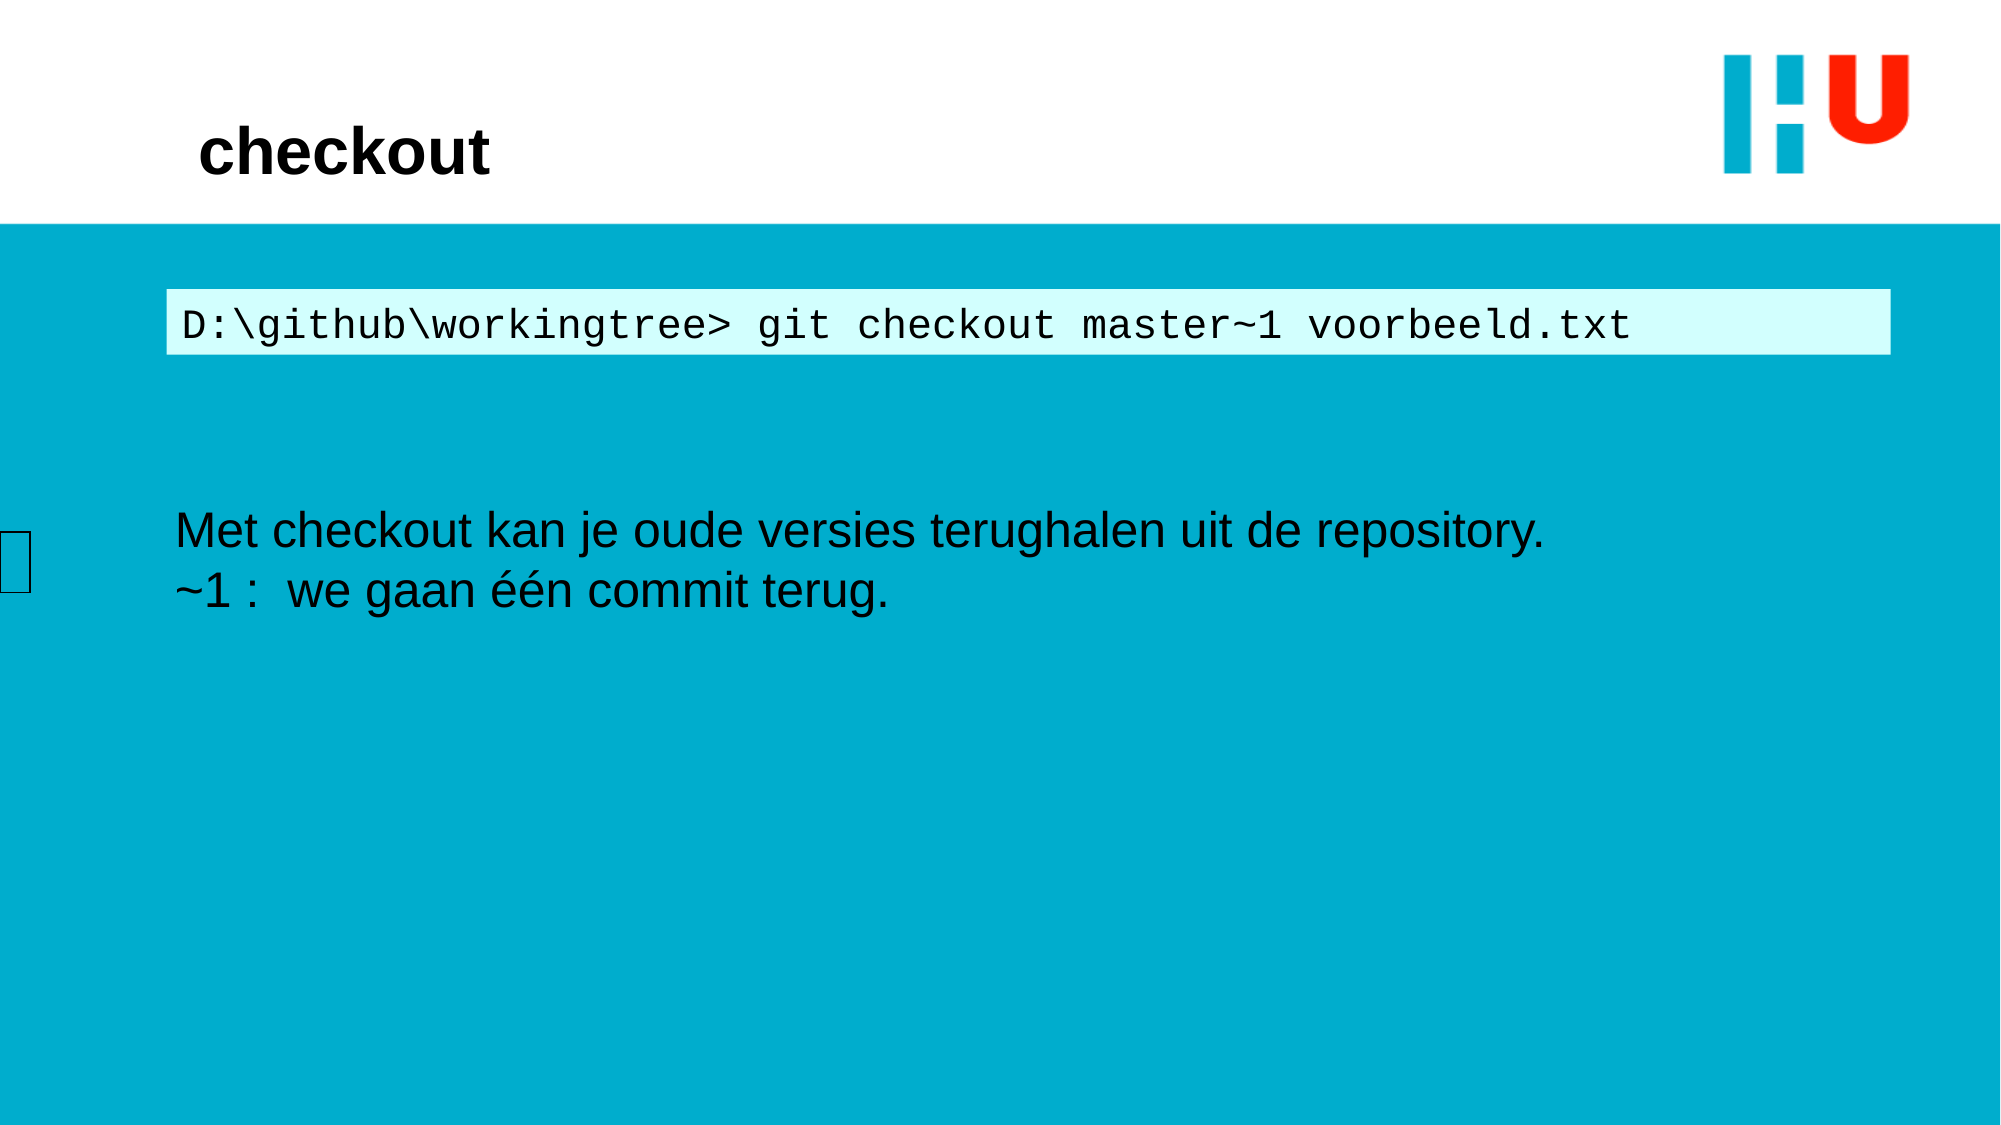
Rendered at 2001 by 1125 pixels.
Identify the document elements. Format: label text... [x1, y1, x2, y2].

text_box Met checkout kan je oude versies terughalen uit de repository. ~1 : we gaan één commit terug. [159, 489, 1562, 625]
picture [0, 0, 2001, 1125]
title checkout [183, 99, 1534, 196]
list D:\github\workingtree> git checkout master~1 voorbeeld.txt [166, 288, 1891, 355]
picture [1, 533, 29, 592]
